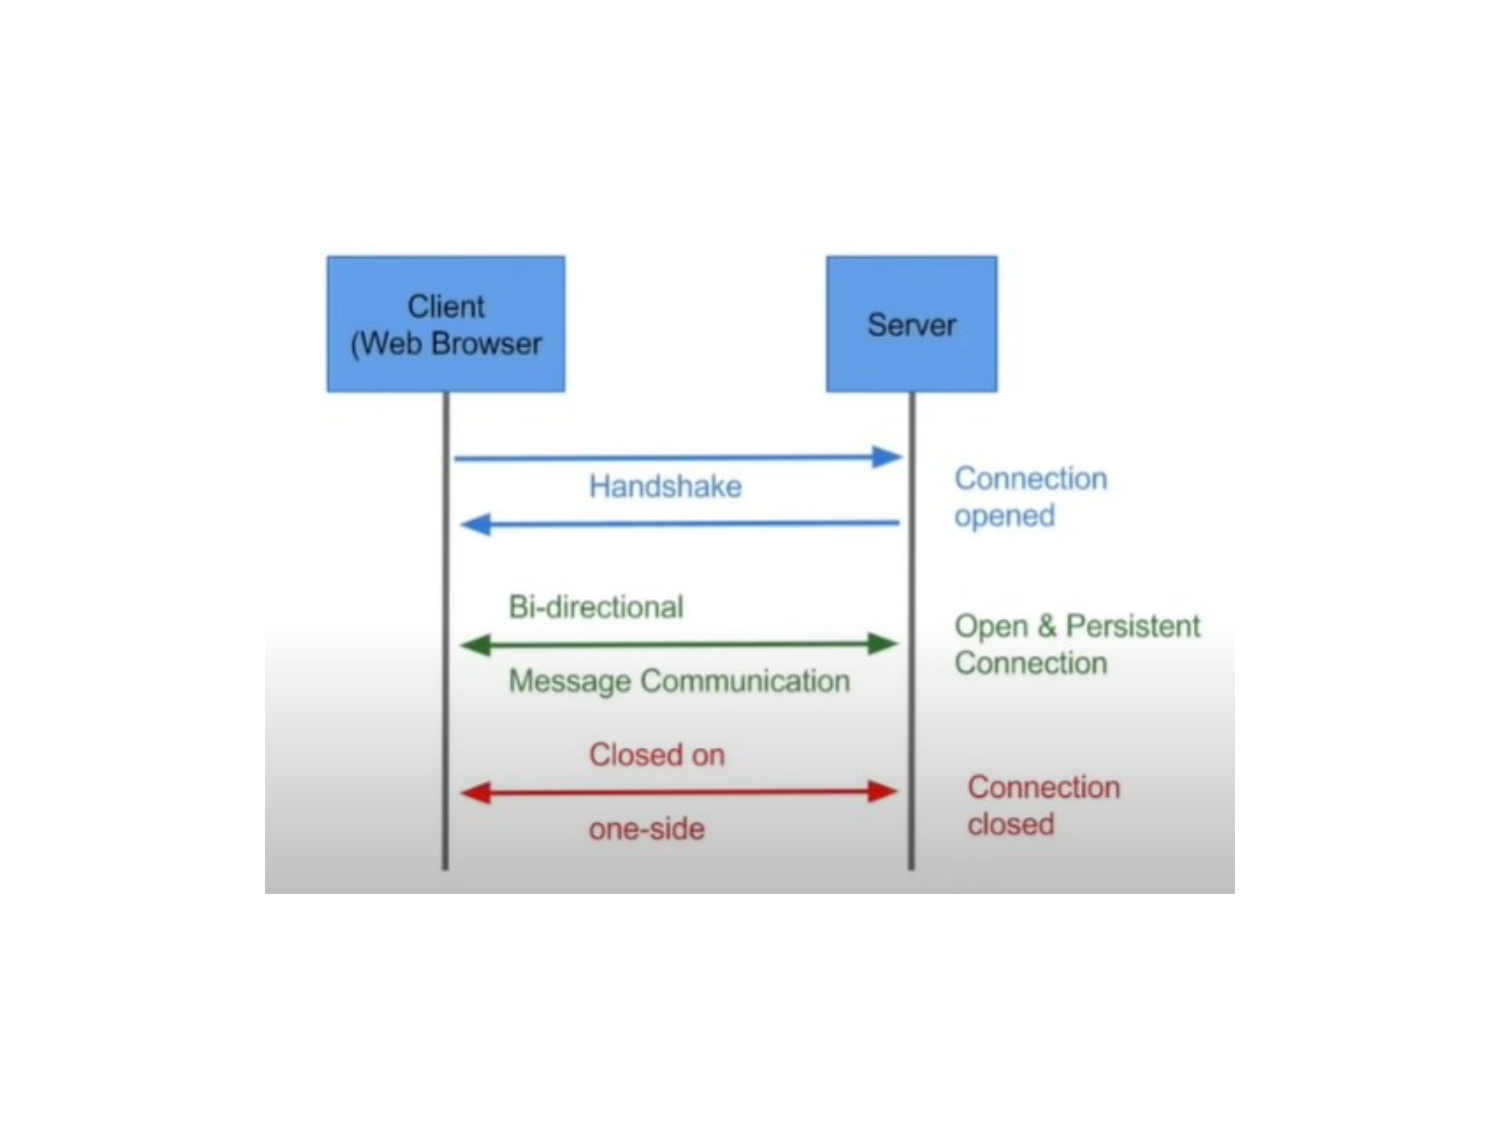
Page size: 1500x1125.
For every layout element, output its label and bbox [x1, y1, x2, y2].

picture [265, 219, 1235, 894]
